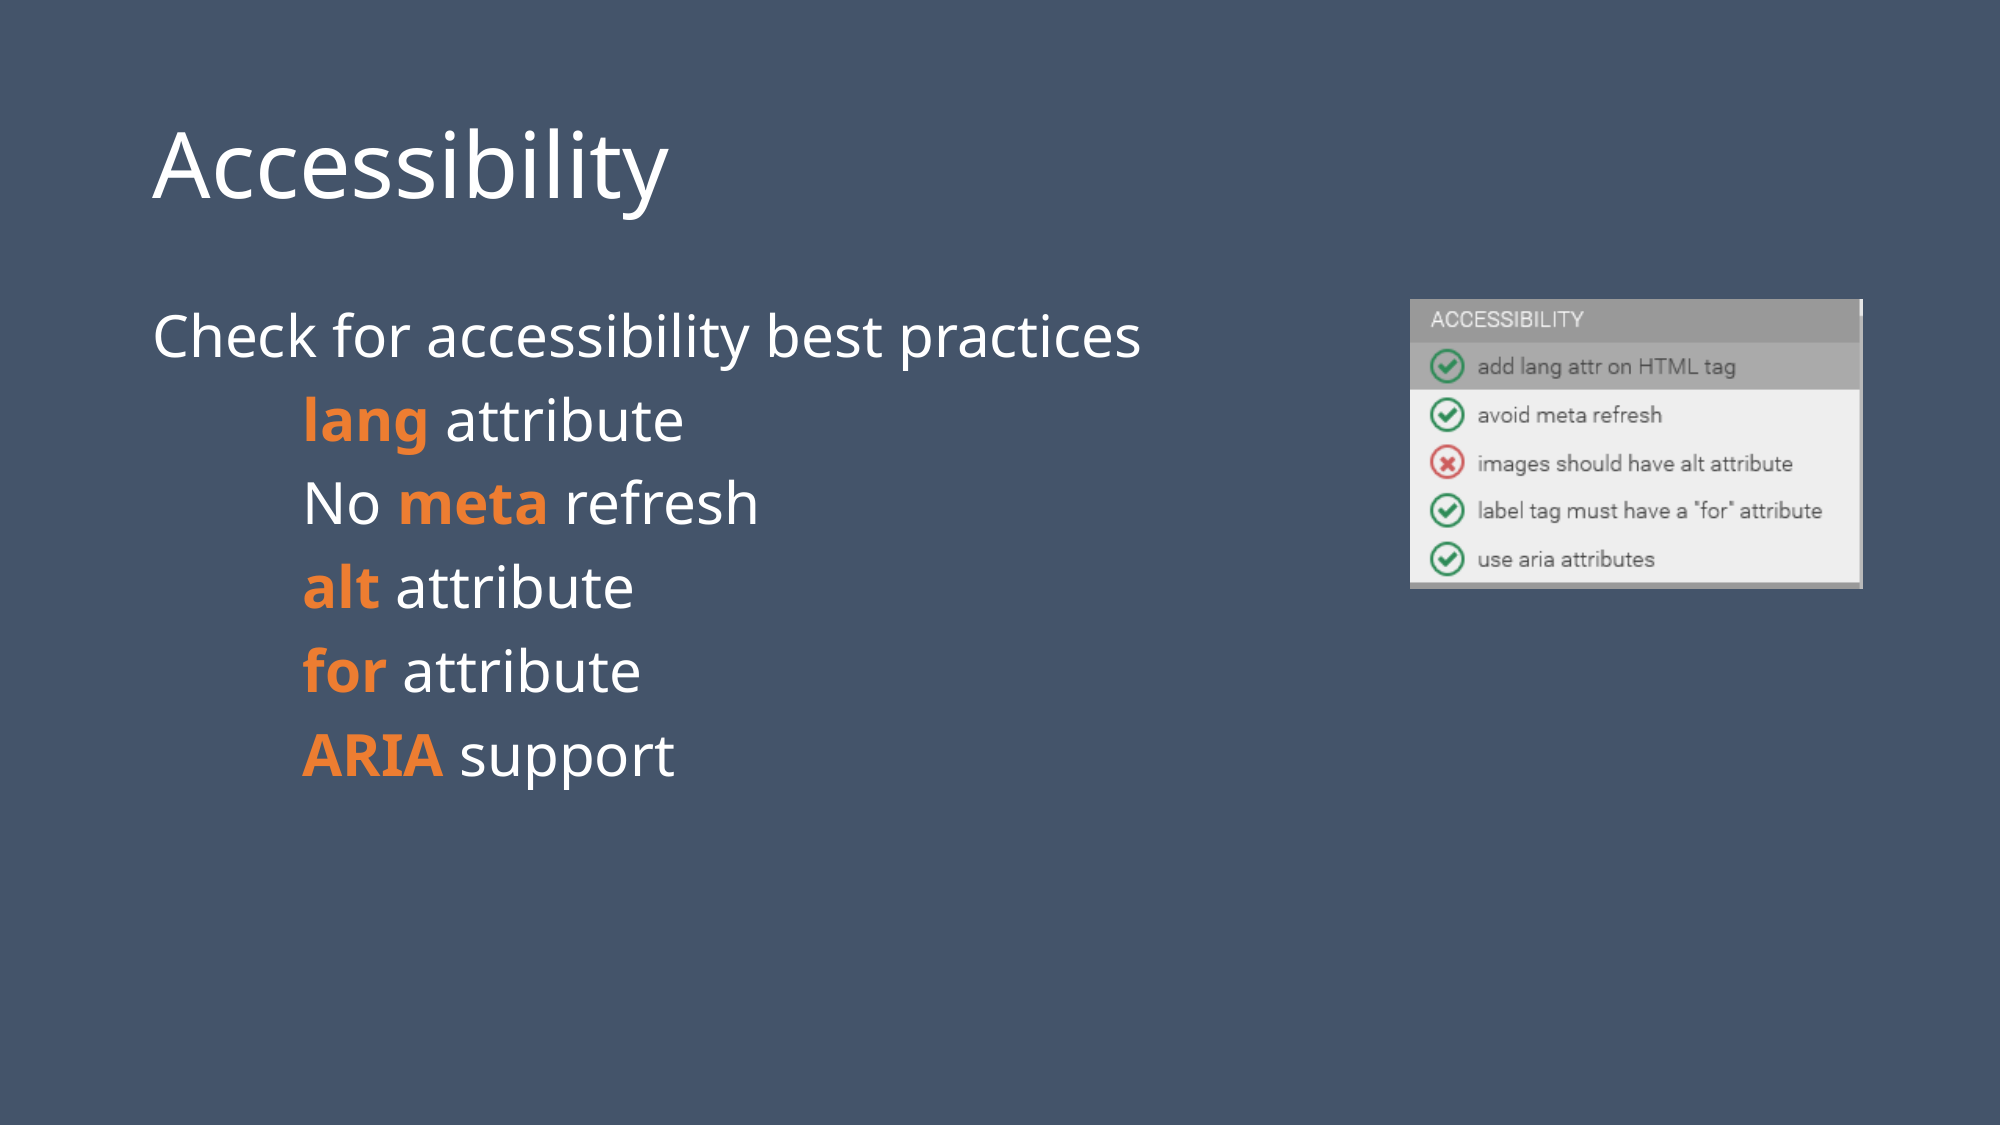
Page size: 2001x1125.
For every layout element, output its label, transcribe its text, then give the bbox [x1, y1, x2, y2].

title Accessibility [137, 59, 1863, 278]
picture [1410, 299, 1863, 589]
list Check for accessibility best practices lang attribute No meta refresh alt attribute for attribute ARIA support [137, 299, 1411, 1014]
